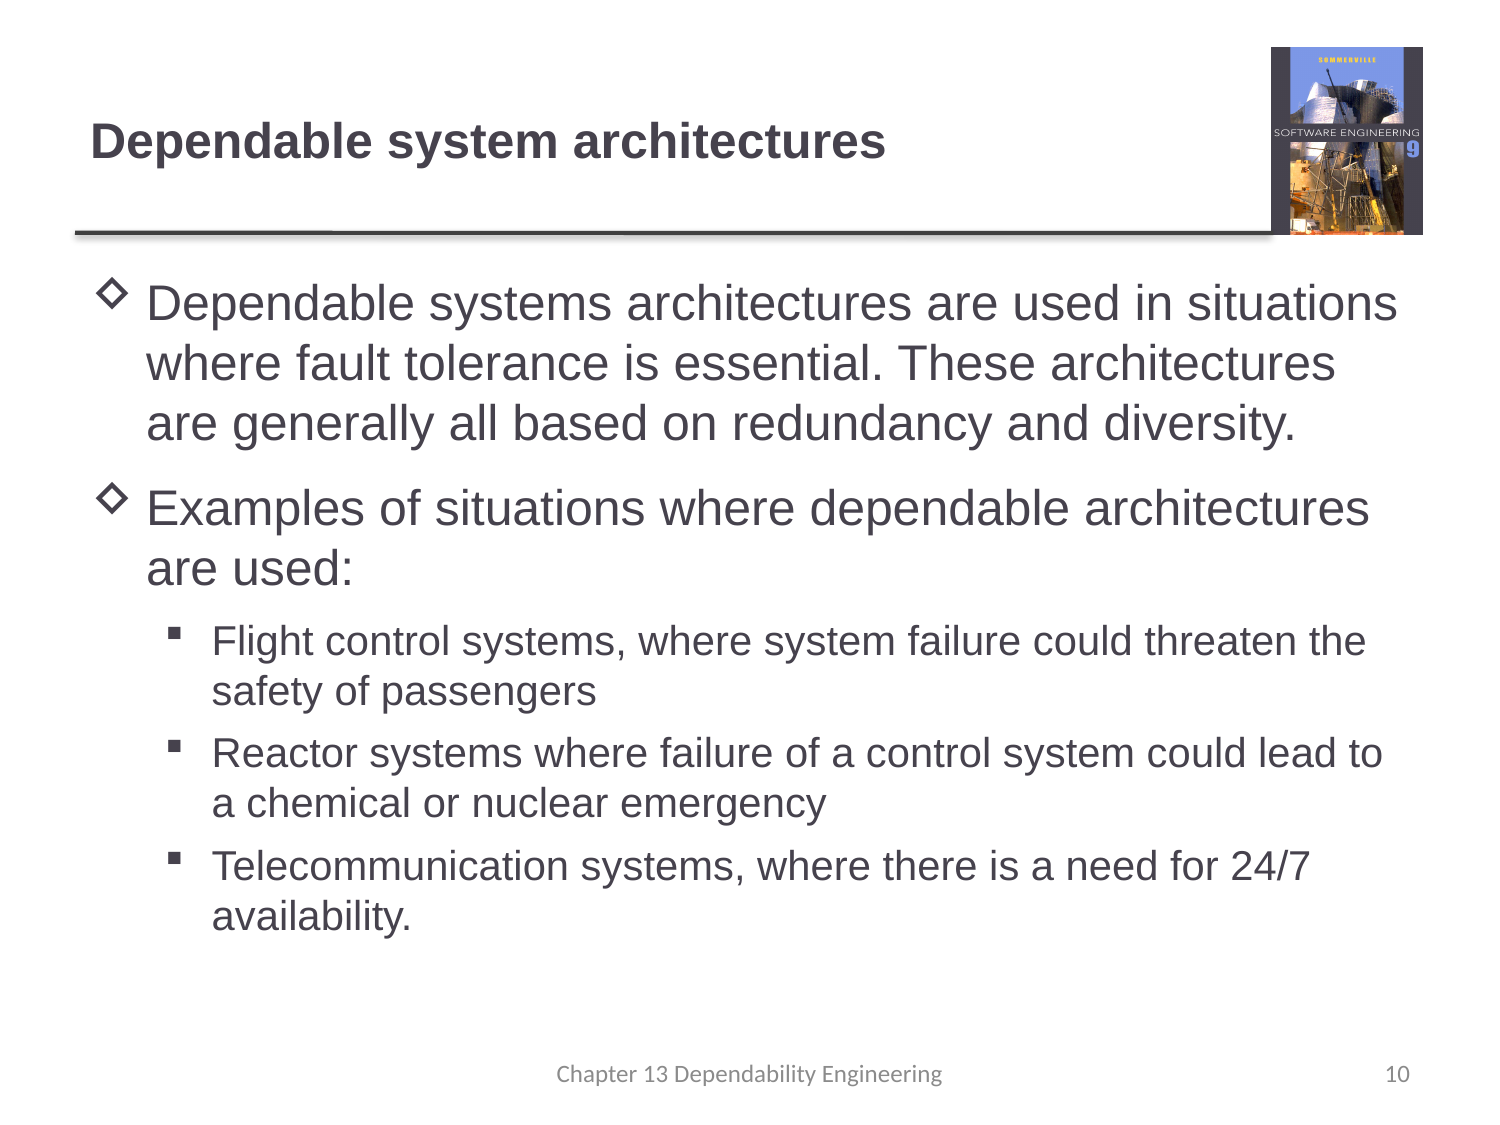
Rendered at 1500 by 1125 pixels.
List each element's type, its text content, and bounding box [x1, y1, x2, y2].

title Dependable system architectures [74, 44, 1272, 233]
list Dependable systems architectures are used in situations where fault tolerance is essential. These architectures are generally all based on redundancy and diversity. Examples of situations where dependable architectures are used: Flight control systems, where system failure could threaten the safety of passengers Reactor systems where failure of a control system could lead to a chemical or nuclear emergency Telecommunication systems, where there is a need for 24/7 availability. [75, 262, 1425, 1005]
picture [1272, 47, 1423, 235]
footer Chapter 13 Dependability Engineering [512, 1042, 988, 1103]
slide_number 10 [1074, 1042, 1425, 1103]
